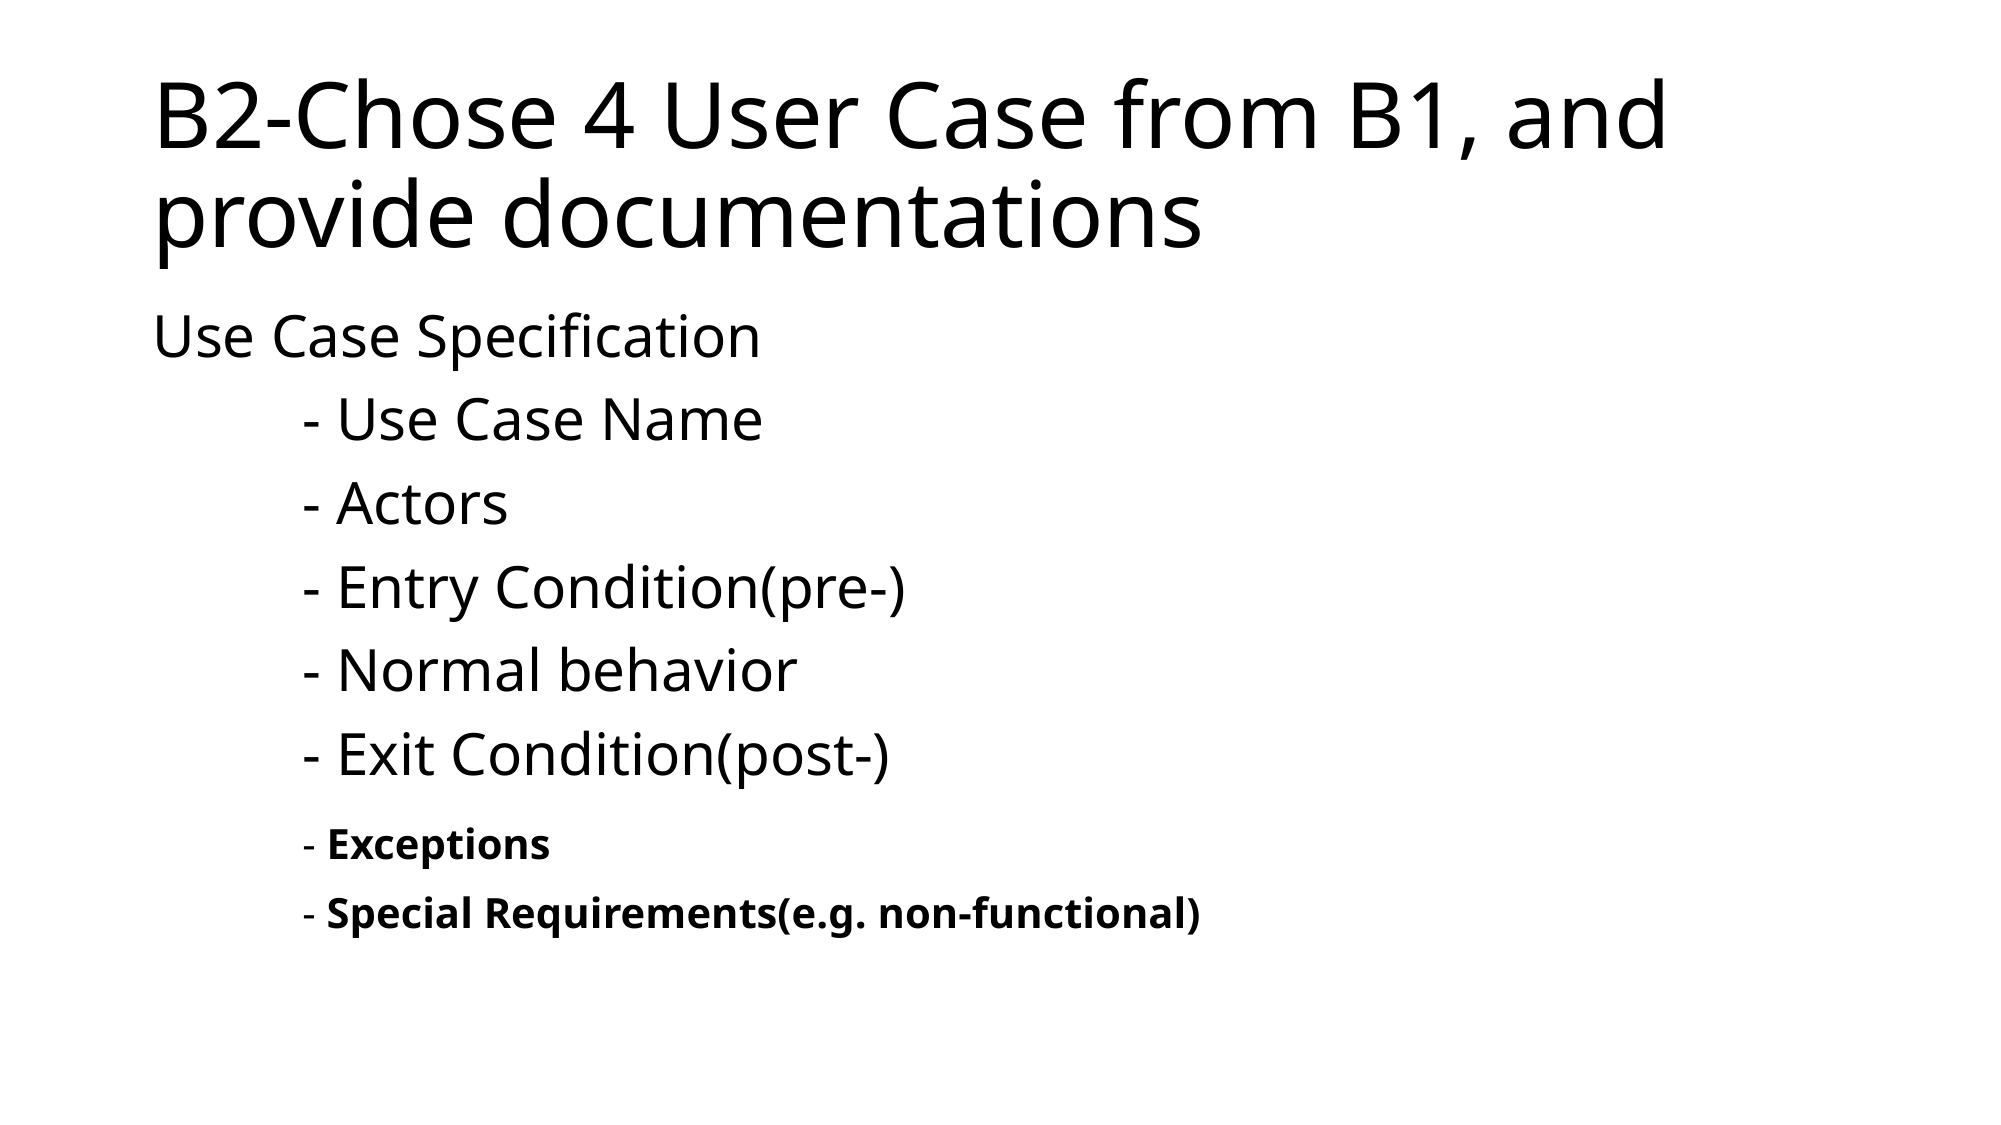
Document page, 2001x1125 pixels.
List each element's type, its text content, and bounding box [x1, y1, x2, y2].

list Use Case Specification - Use Case Name - Actors - Entry Condition(pre-) - Normal behavior - Exit Condition(post-) - Exceptions - Special Requirements(e.g. non-functional) [137, 299, 1863, 1014]
title B2-Chose 4 User Case from B1, and provide documentations [137, 59, 1863, 278]
